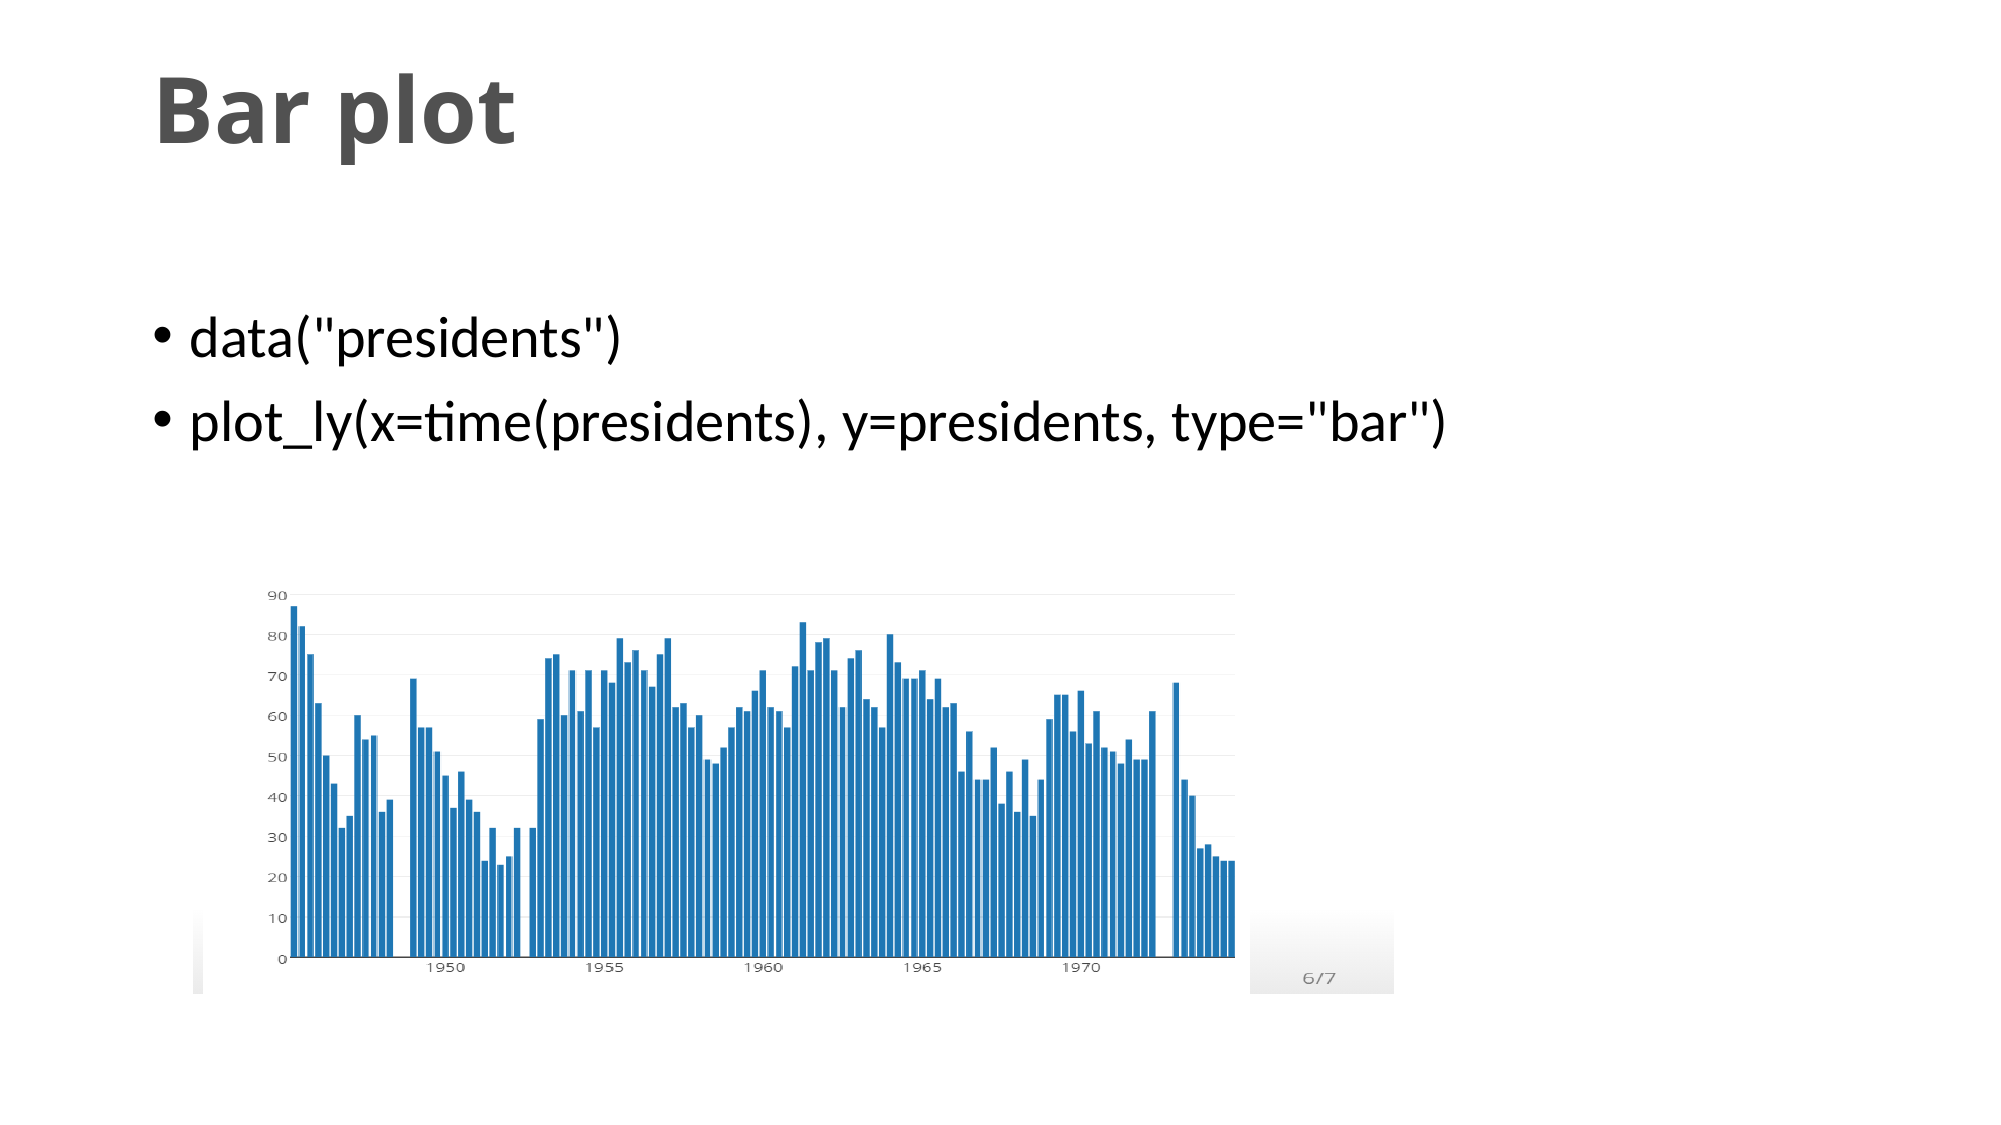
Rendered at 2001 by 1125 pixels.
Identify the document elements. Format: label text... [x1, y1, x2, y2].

picture [193, 562, 1394, 994]
list data("presidents") plot_ly(x=time(presidents), y=presidents, type="bar") [137, 299, 1863, 1014]
title Bar plot [137, 59, 1863, 278]
